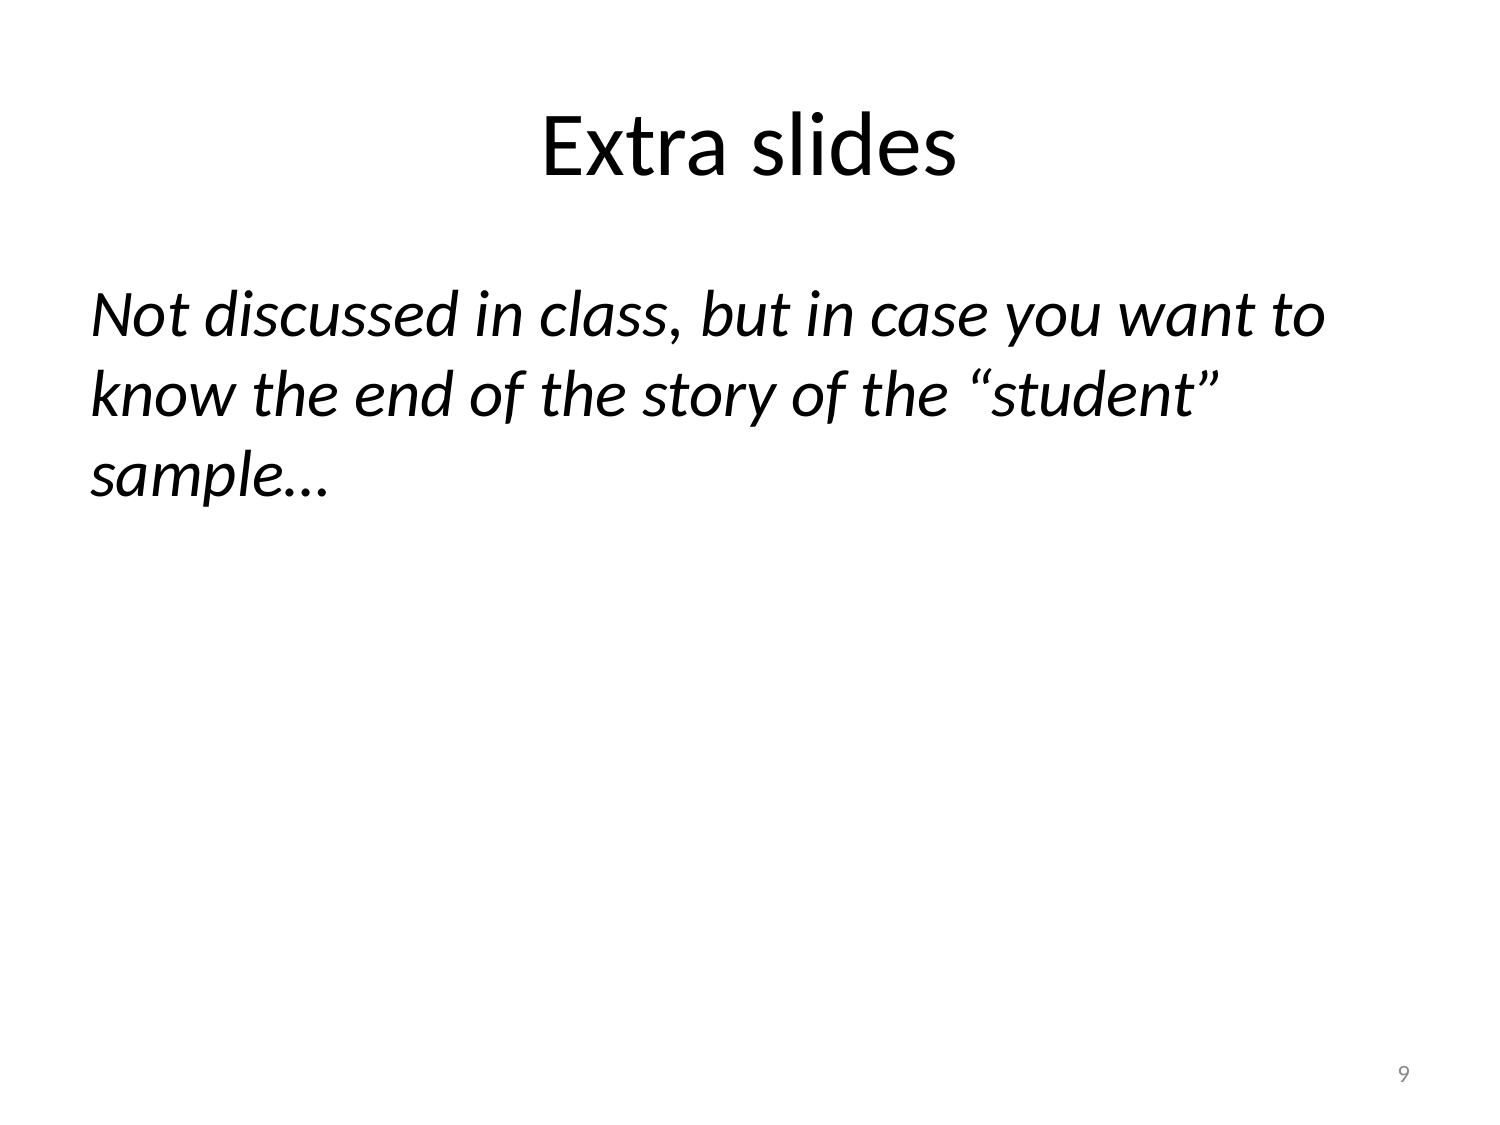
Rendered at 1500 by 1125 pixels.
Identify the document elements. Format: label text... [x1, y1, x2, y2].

slide_number 9 [1074, 1042, 1425, 1103]
list Not discussed in class, but in case you want to know the end of the story of the “student” sample… [75, 262, 1425, 1005]
title Extra slides [75, 45, 1425, 233]
